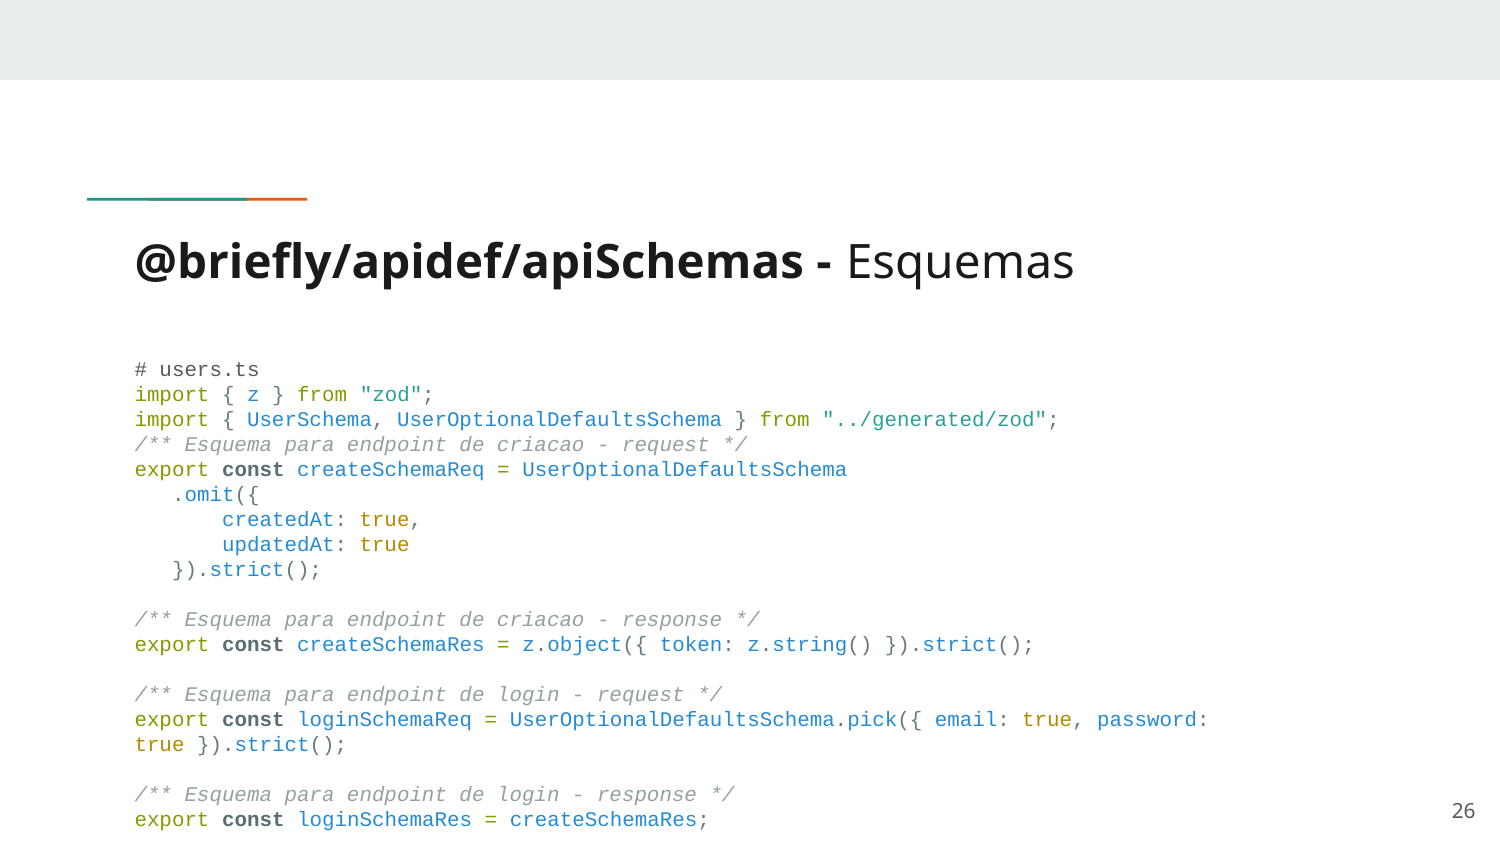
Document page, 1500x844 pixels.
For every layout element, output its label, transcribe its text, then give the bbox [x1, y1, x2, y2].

title @briefly/apidef/apiSchemas - Esquemas [119, 216, 1381, 305]
list # users.ts import { z } from "zod"; import { UserSchema, UserOptionalDefaultsSchema } from "../generated/zod"; /** Esquema para endpoint de criacao - request */ export const createSchemaReq = UserOptionalDefaultsSchema .omit({ createdAt: true, updatedAt: true }).strict(); /** Esquema para endpoint de criacao - response */ export const createSchemaRes = z.object({ token: z.string() }).strict(); /** Esquema para endpoint de login - request */ export const loginSchemaReq = UserOptionalDefaultsSchema.pick({ email: true, password: true }).strict(); /** Esquema para endpoint de login - response */ export const loginSchemaRes = createSchemaRes; [119, 341, 1381, 844]
slide_number ‹#› [1400, 779, 1491, 844]
